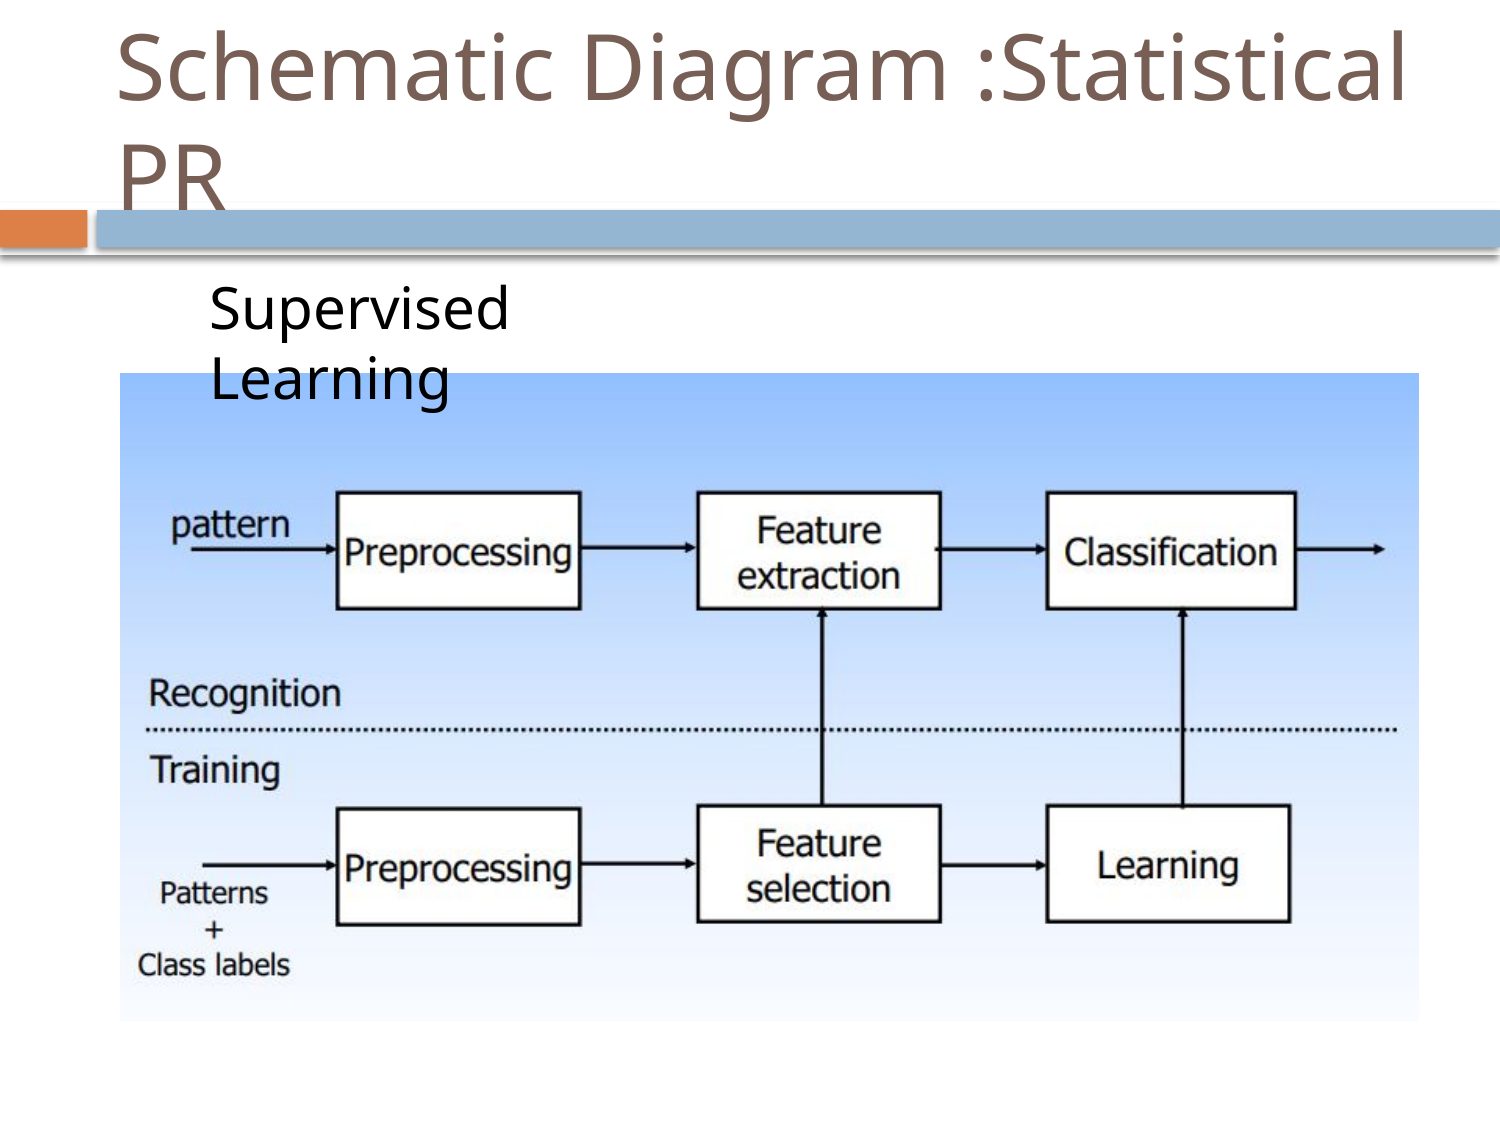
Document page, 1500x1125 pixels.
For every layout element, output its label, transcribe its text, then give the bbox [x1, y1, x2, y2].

text_box Supervised Learning [194, 263, 715, 372]
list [119, 373, 1419, 1021]
title Schematic Diagram :Statistical PR [100, 37, 1438, 200]
